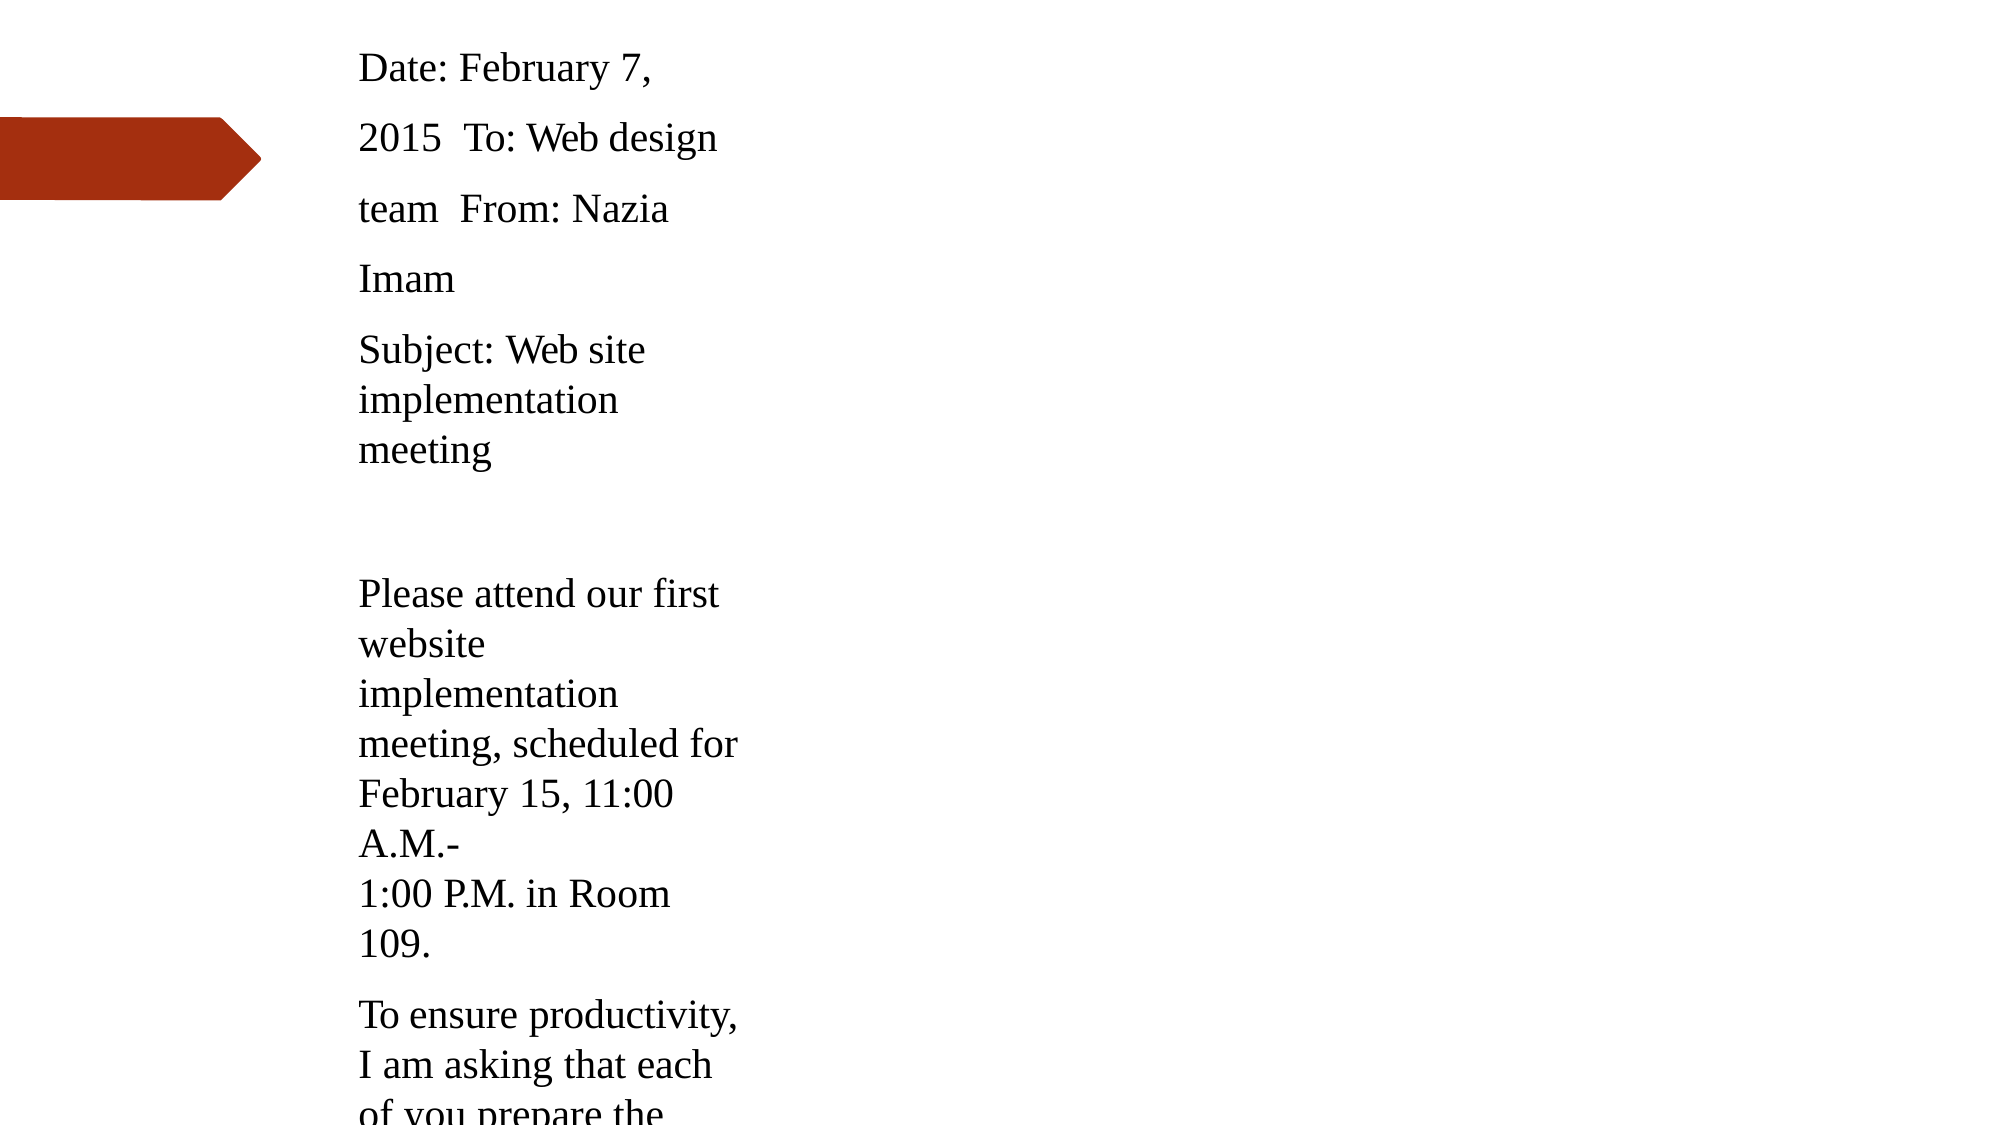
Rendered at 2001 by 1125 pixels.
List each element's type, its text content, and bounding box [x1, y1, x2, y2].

text_box [0, 117, 262, 201]
text_box Date: February 7, 2015 To: Web design team From: Nazia Imam Subject: Web site implementation meeting Please attend our first website implementation meeting, scheduled for February 15, 11:00 A.M.- 1:00 P.M. in Room 109. To ensure productivity, I am asking that each of you prepare the following prior to our meeting: Josh-inventory our stock product photos. Then determine if we will need to upgrade our graphics for the website’s online shopping cart. Your job also will be to redesign our corporate logo. Tasha- research our competitors. Find out which components of their Web sites we might need to include in ours. More important, determine new screens we could add to make our site unique. Ychun- contact our site administrator to determine optimum load-up time. This will help josh and team decide how many graphics to use. [356, 16, 1966, 1125]
